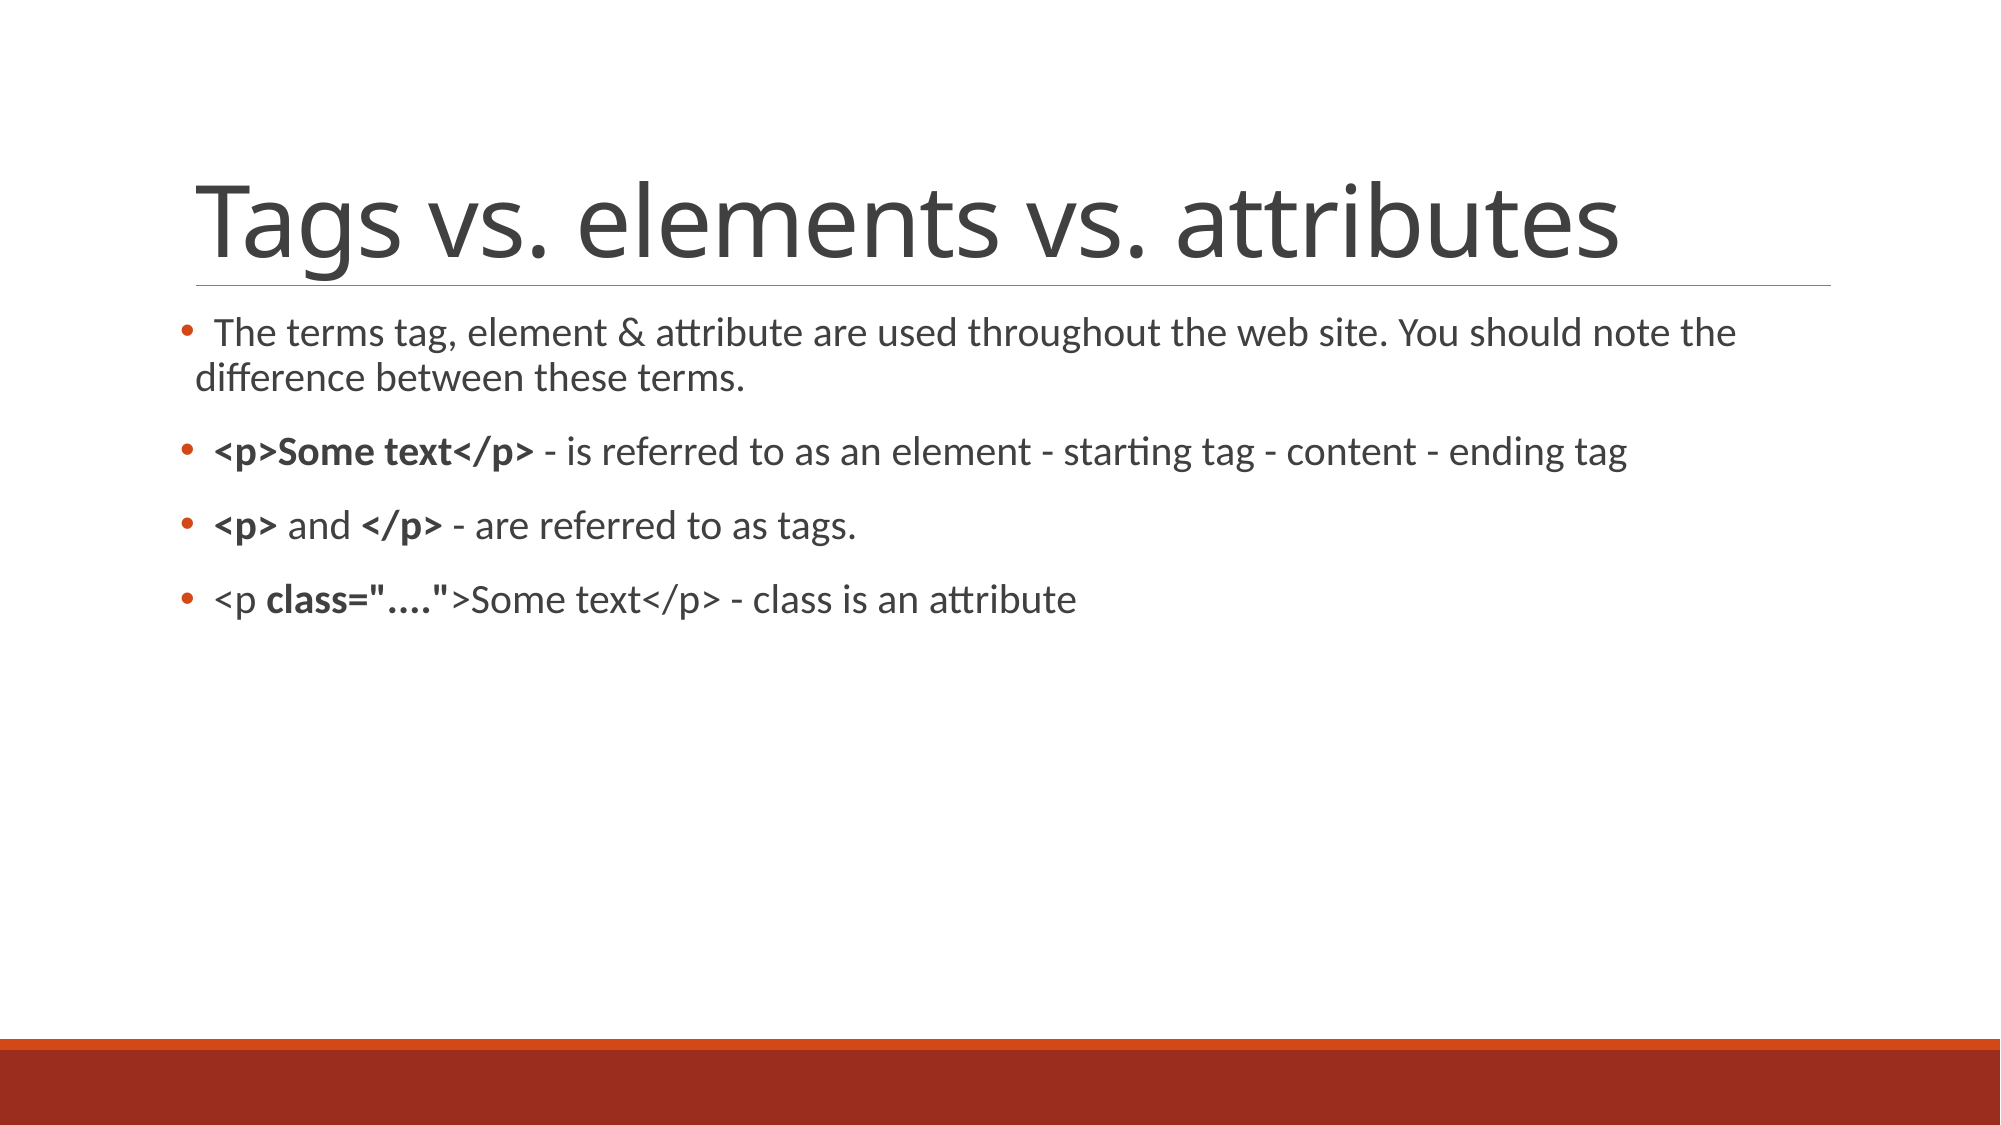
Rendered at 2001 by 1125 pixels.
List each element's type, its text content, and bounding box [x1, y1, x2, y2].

list The terms tag, element & attribute are used throughout the web site. You should note the difference between these terms. <p>Some text</p> - is referred to as an element - starting tag - content - ending tag <p> and </p> - are referred to as tags. <p class="....">Some text</p> - class is an attribute [180, 302, 1830, 963]
title Tags vs. elements vs. attributes [180, 47, 1830, 285]
